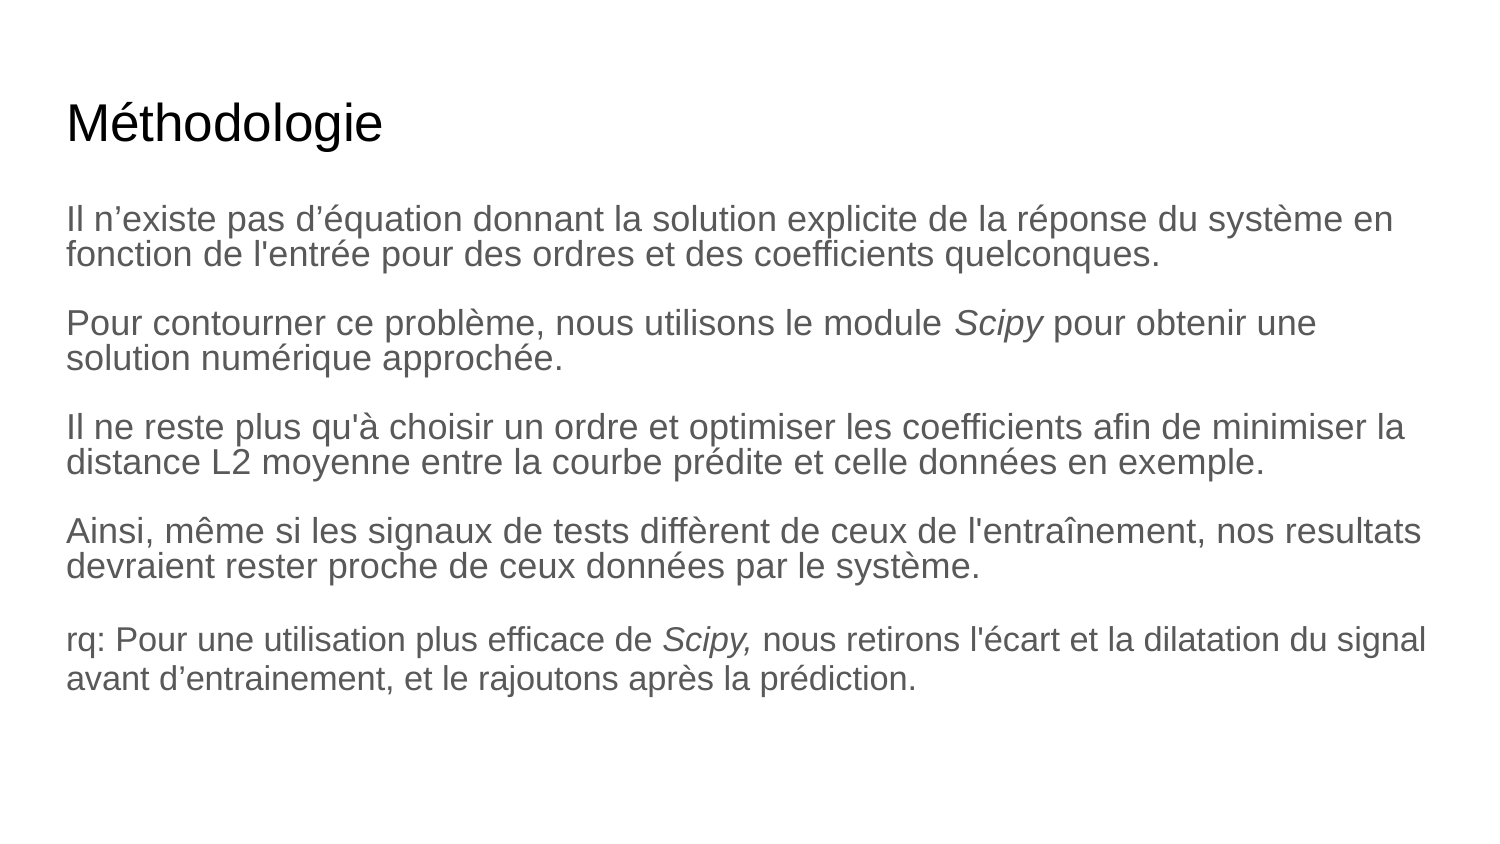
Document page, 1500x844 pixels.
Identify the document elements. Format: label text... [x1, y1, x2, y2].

title Méthodologie [51, 72, 1449, 167]
list Il n’existe pas d’équation donnant la solution explicite de la réponse du système en fonction de l'entrée pour des ordres et des coefficients quelconques. Pour contourner ce problème, nous utilisons le module Scipy pour obtenir une solution numérique approchée. Il ne reste plus qu'à choisir un ordre et optimiser les coefficients afin de minimiser la distance L2 moyenne entre la courbe prédite et celle données en exemple. Ainsi, même si les signaux de tests diffèrent de ceux de l'entraînement, nos resultats devraient rester proche de ceux données par le système. rq: Pour une utilisation plus efficace de Scipy, nous retirons l'écart et la dilatation du signal avant d’entrainement, et le rajoutons après la prédiction. [51, 189, 1449, 750]
